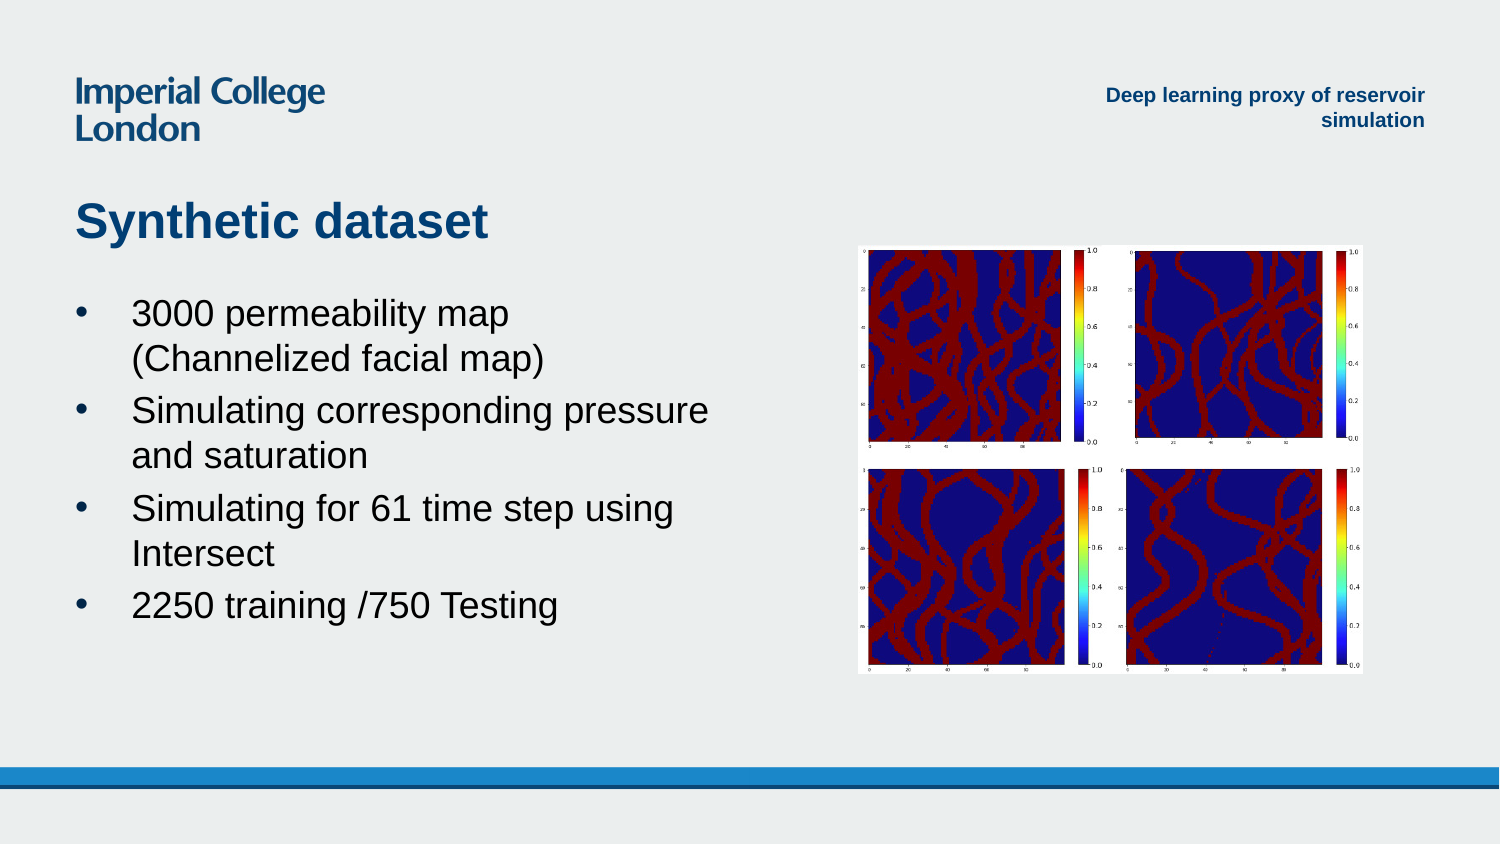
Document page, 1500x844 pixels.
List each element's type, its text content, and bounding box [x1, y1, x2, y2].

title Synthetic dataset [75, 183, 1425, 246]
picture [0, 0, 1499, 844]
list 3000 permeability map (Channelized facial map) Simulating corresponding pressure and saturation Simulating for 61 time step using Intersect 2250 training /750 Testing [75, 288, 724, 718]
list Deep learning proxy of reservoir simulation [1075, 81, 1425, 120]
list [858, 245, 1363, 675]
